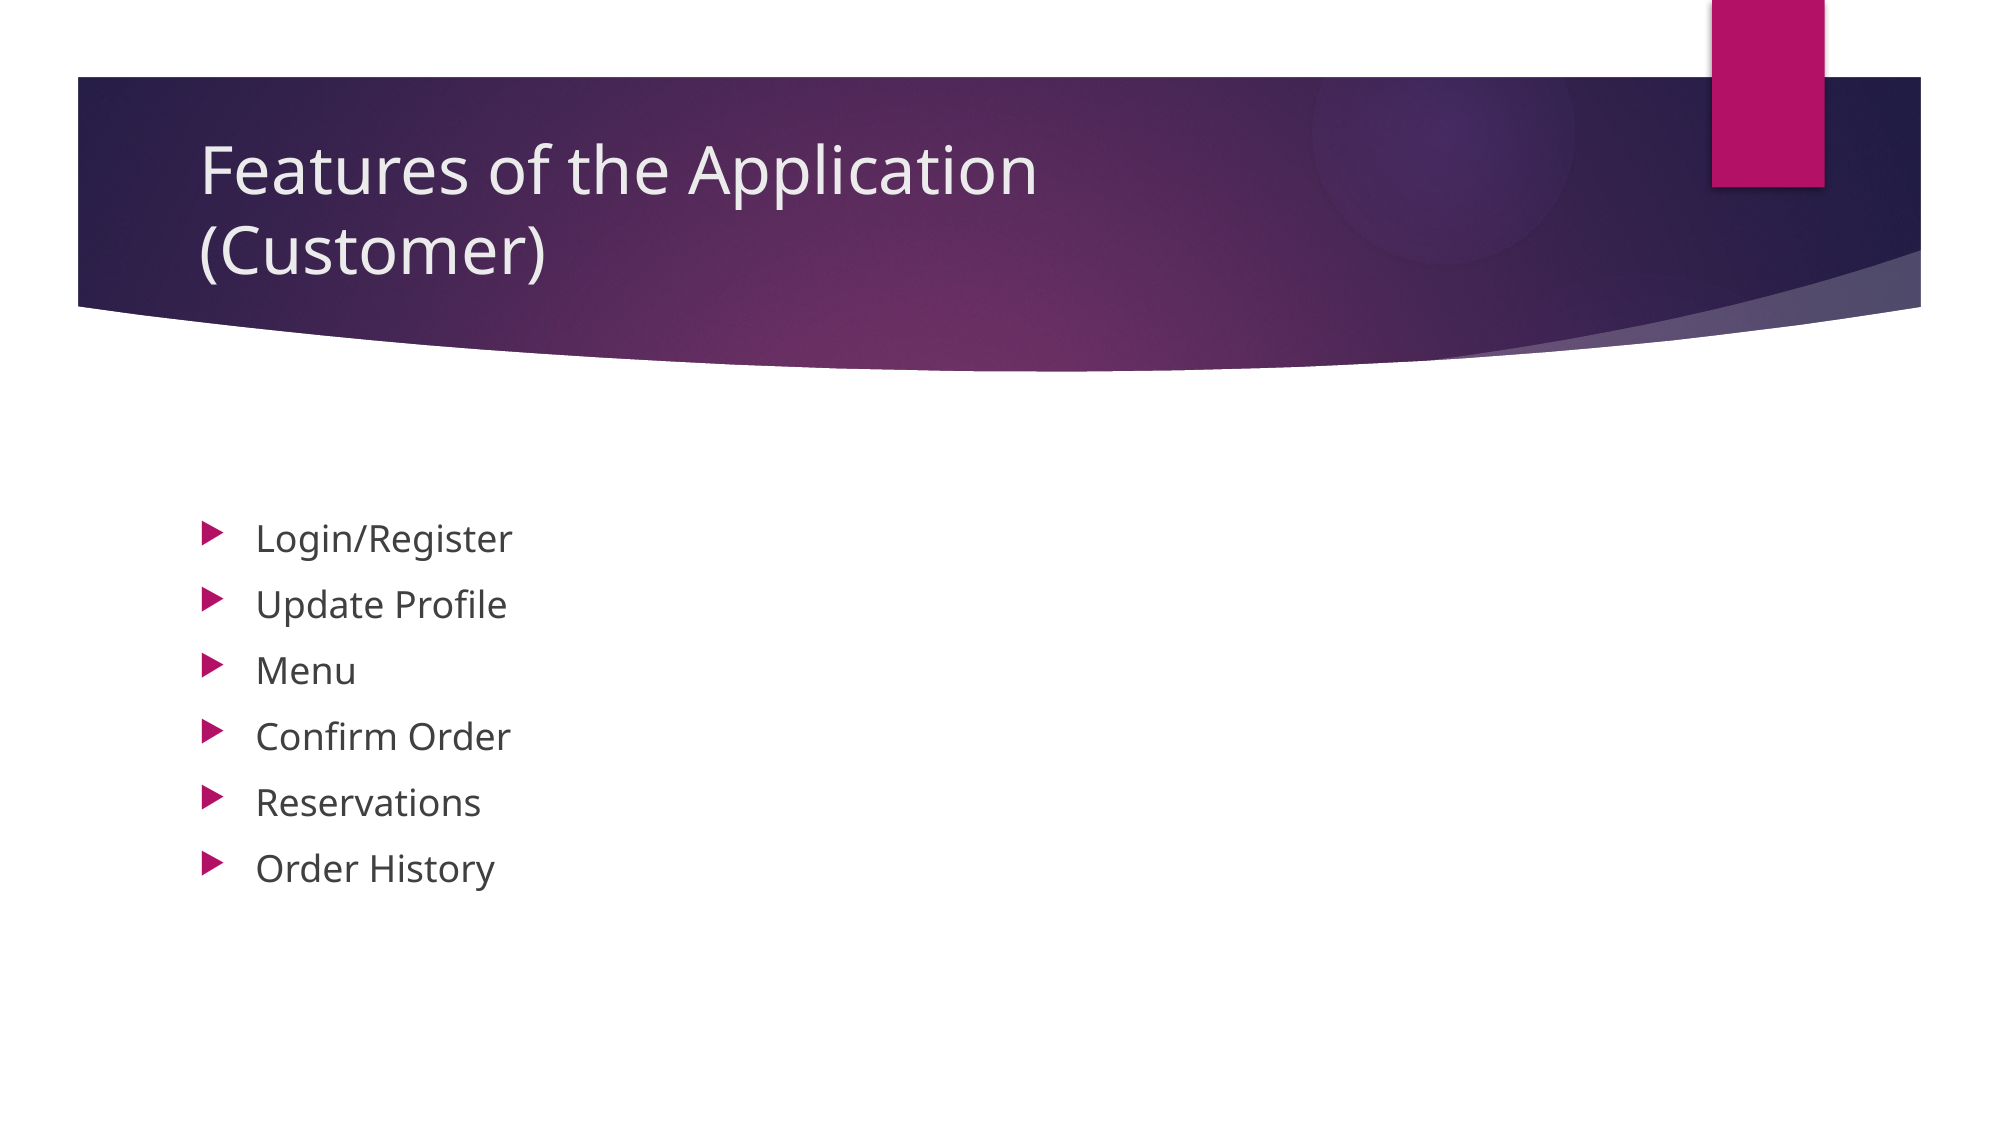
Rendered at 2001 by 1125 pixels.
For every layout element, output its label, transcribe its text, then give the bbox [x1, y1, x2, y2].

title Features of the Application (Customer) [184, 149, 1622, 266]
list Login/Register Update Profile Menu Confirm Order Reservations Order History [184, 507, 1632, 1069]
